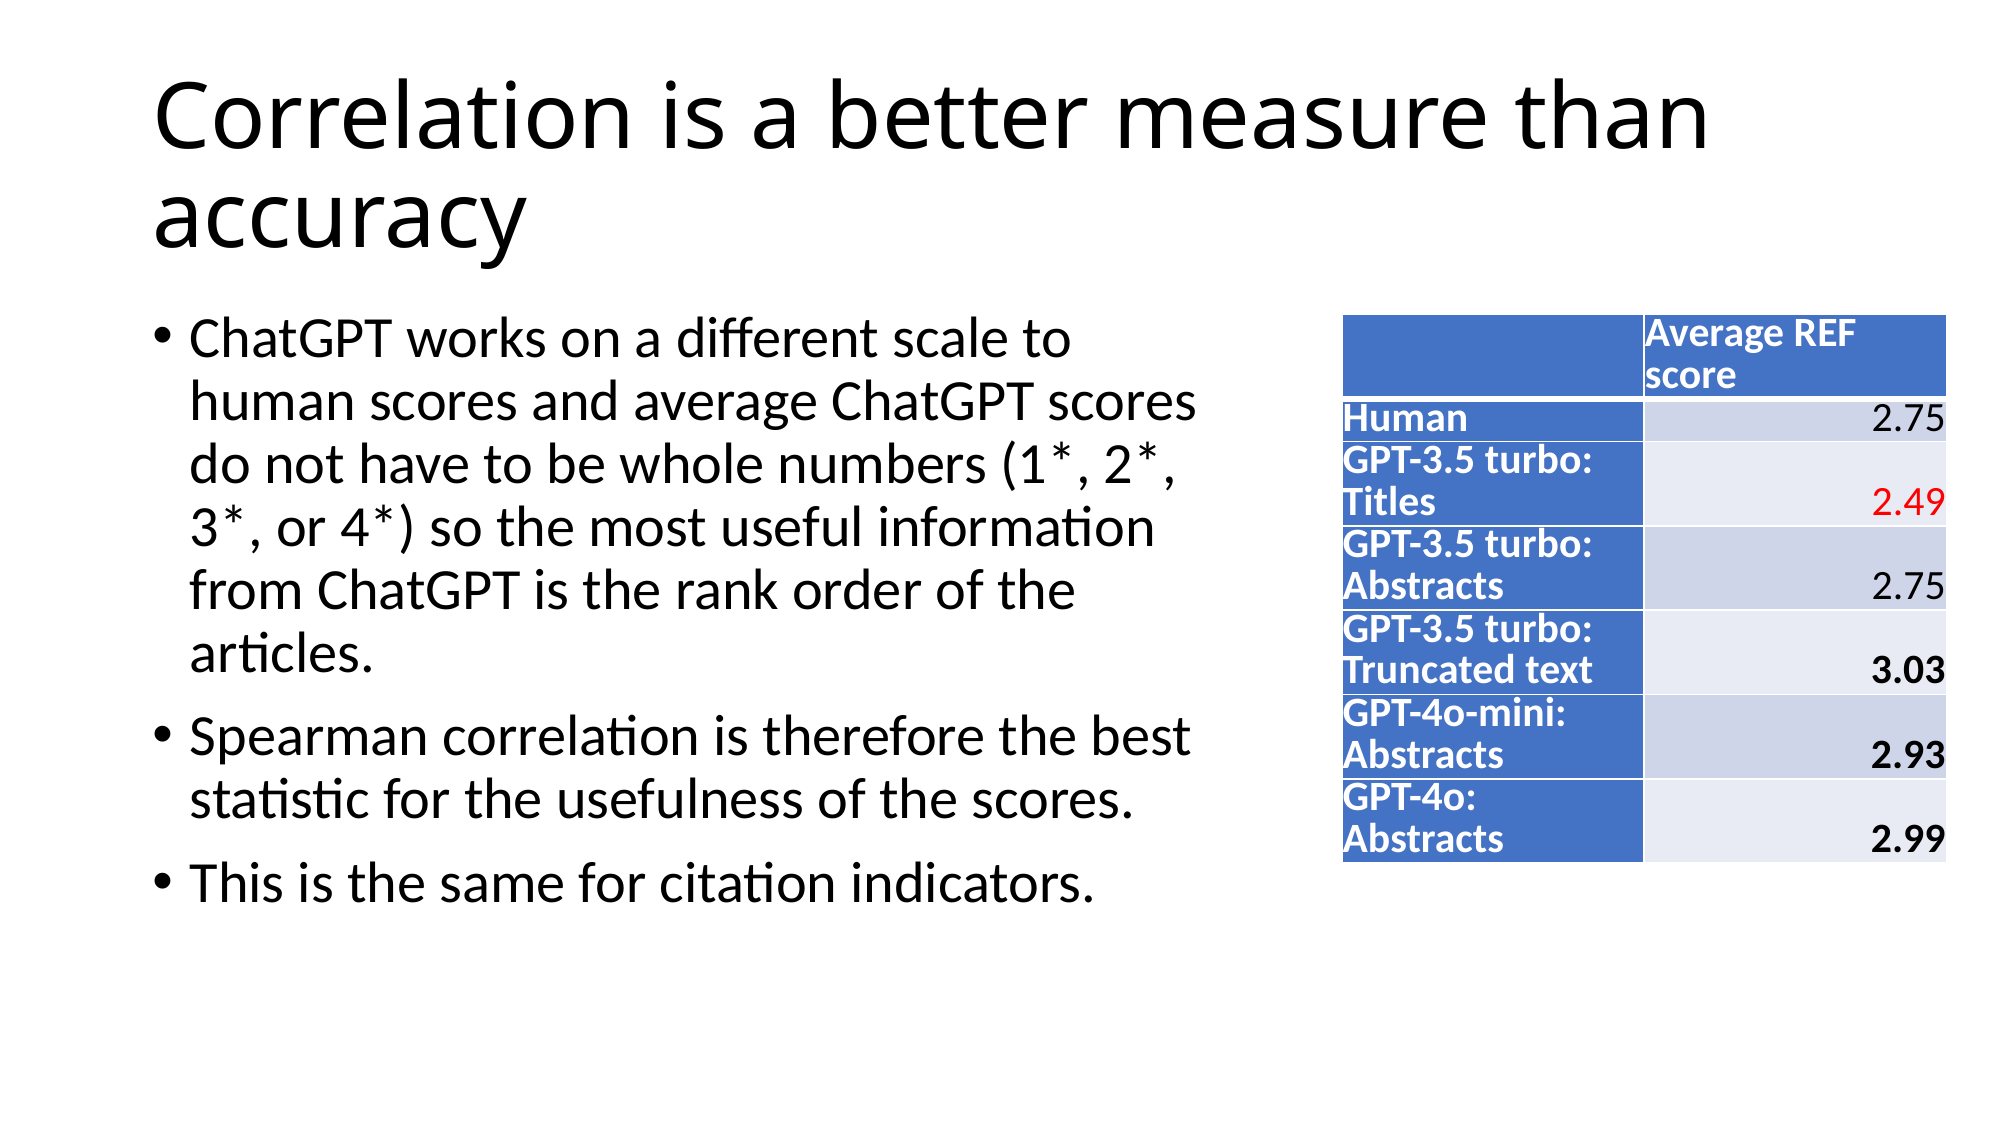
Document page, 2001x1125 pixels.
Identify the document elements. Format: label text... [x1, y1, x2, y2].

table_cell 2.99 [1645, 780, 1946, 862]
table_cell GPT-4o: Abstracts [1343, 780, 1643, 862]
table_header [1343, 315, 1643, 396]
table_cell 2.49 [1645, 442, 1946, 525]
table_cell 2.93 [1645, 695, 1946, 778]
table_cell GPT-3.5 turbo: Abstracts [1343, 527, 1643, 609]
title Correlation is a better measure than accuracy [137, 59, 1863, 278]
list ChatGPT works on a different scale to human scores and average ChatGPT scores do not have to be whole numbers (1*, 2*, 3*, or 4*) so the most useful information from ChatGPT is the rank order of the articles. Spearman correlation is therefore the best statistic for the usefulness of the scores. This is the same for citation indicators. [137, 299, 1254, 1014]
table_cell 3.03 [1645, 611, 1946, 694]
table_cell Human [1343, 402, 1643, 441]
table_cell GPT-3.5 turbo: Titles [1343, 442, 1643, 525]
table_header Average REF score [1645, 315, 1946, 396]
table_cell 2.75 [1645, 527, 1946, 609]
table_cell 2.75 [1645, 402, 1946, 441]
table_cell GPT-4o-mini: Abstracts [1343, 695, 1643, 778]
table_cell GPT-3.5 turbo: Truncated text [1343, 611, 1643, 694]
